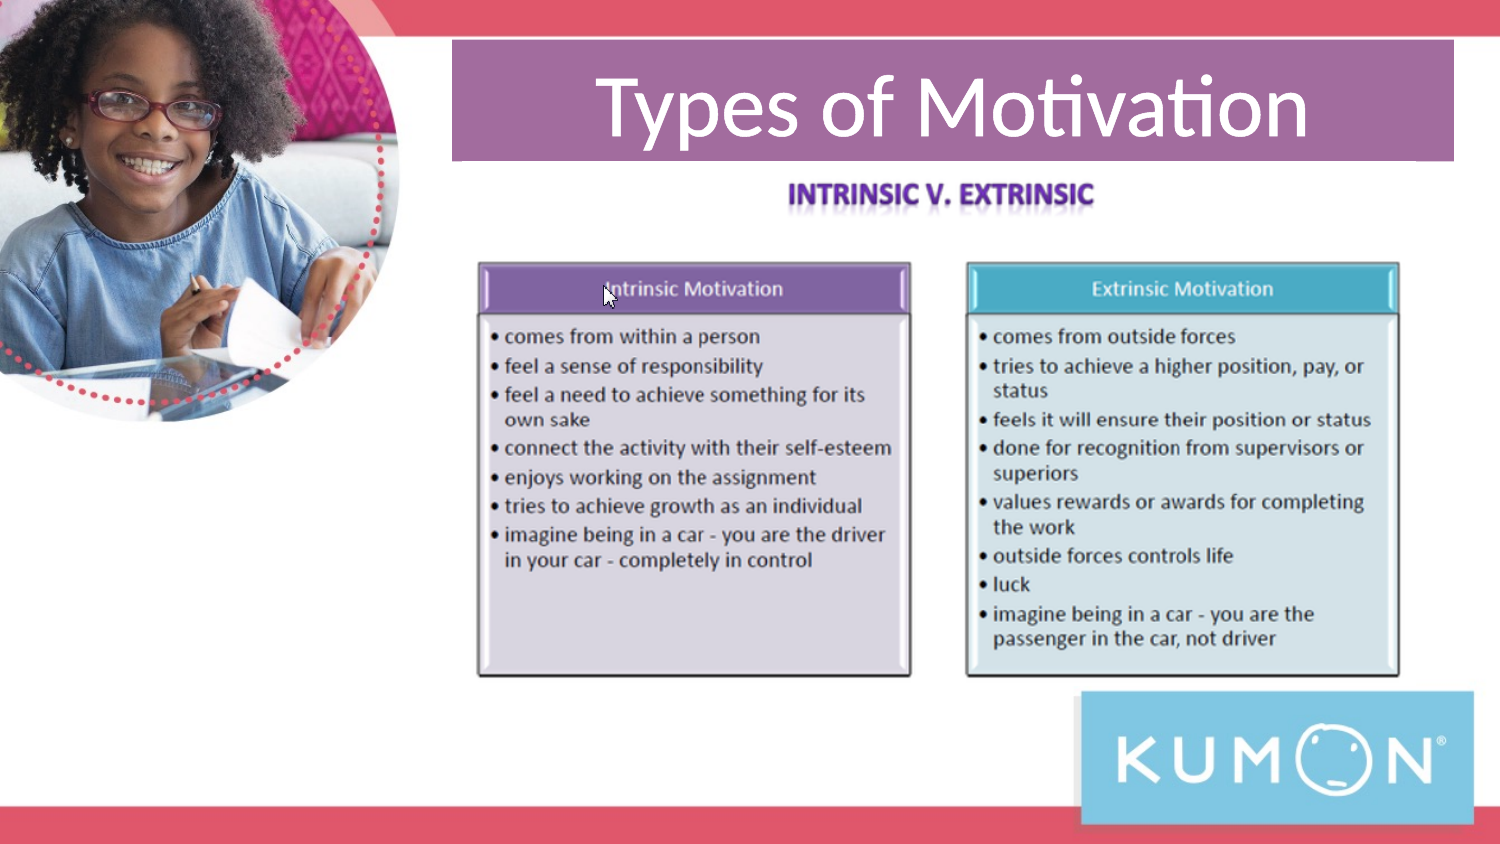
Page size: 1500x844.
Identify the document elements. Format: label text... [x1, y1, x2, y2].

picture [0, 0, 1500, 844]
title Types of Motivation [452, 39, 1454, 162]
